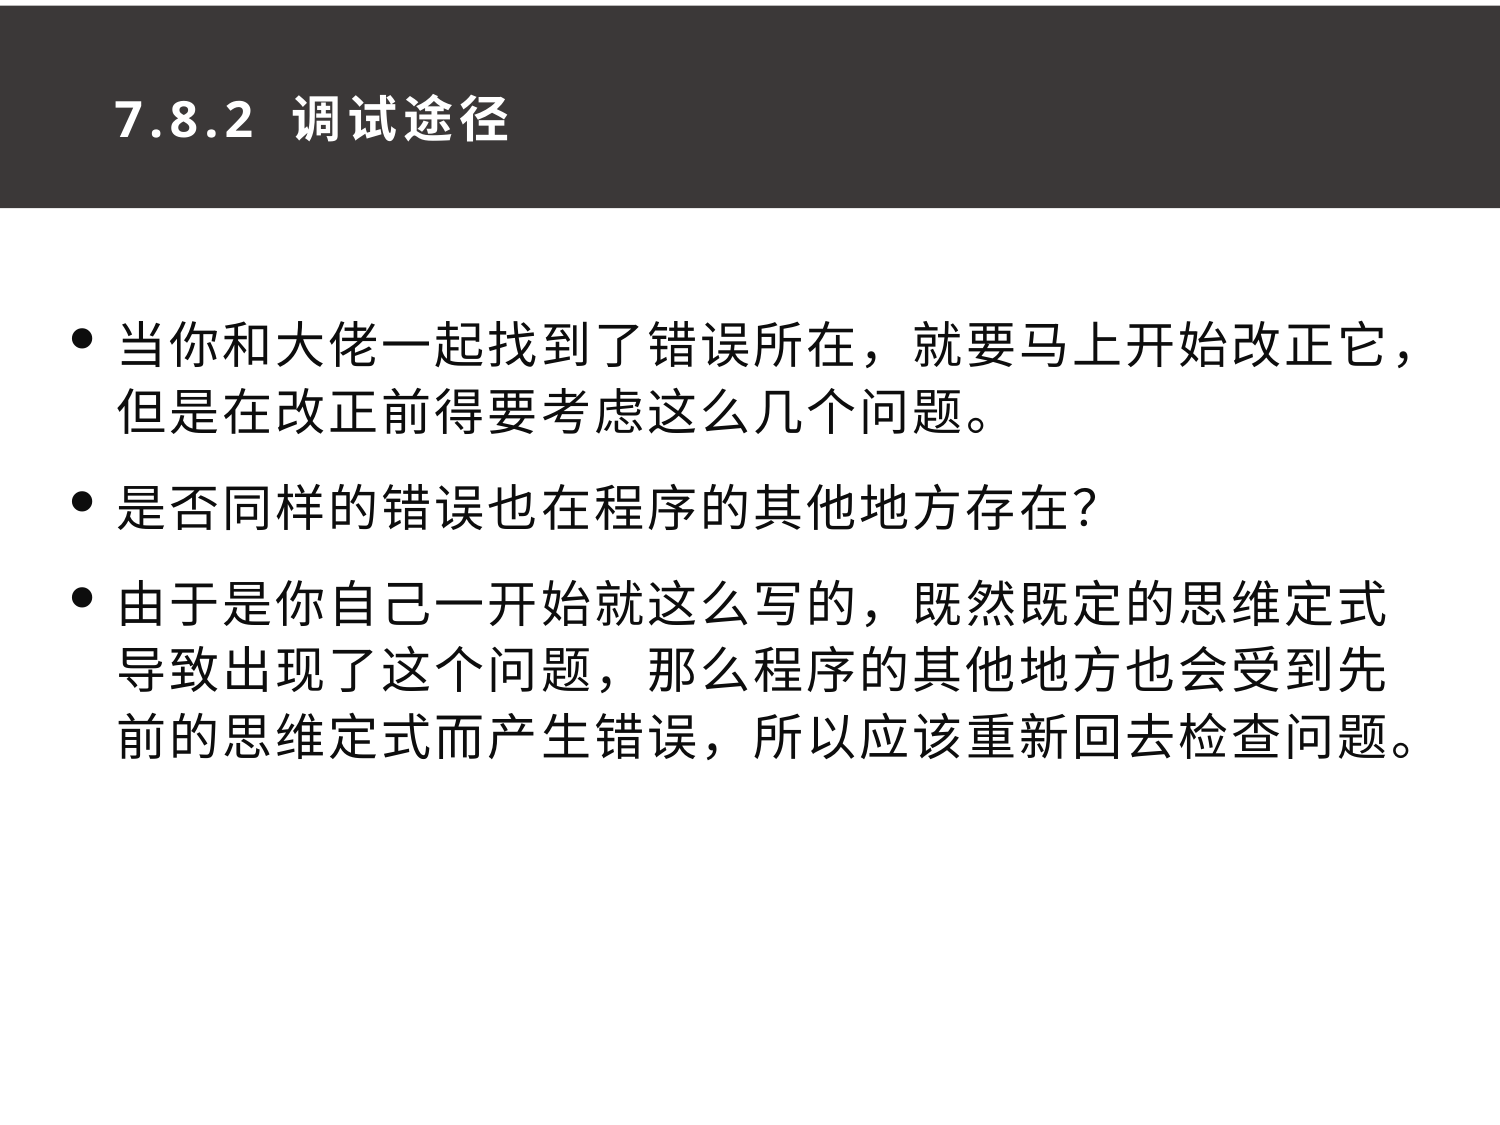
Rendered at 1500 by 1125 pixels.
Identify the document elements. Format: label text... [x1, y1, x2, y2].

text_box 当你和大佬一起找到了错误所在，就要马上开始改正它，但是在改正前得要考虑这么几个问题。 是否同样的错误也在程序的其他地方存在？ 由于是你自己一开始就这么写的，既然既定的思维定式导致出现了这个问题，那么程序的其他地方也会受到先前的思维定式而产生错误，所以应该重新回去检查问题。 [58, 81, 1442, 991]
text_box [0, 5, 1500, 209]
text_box 7.8.2 调试途径 [1442, 81, 1446, 146]
